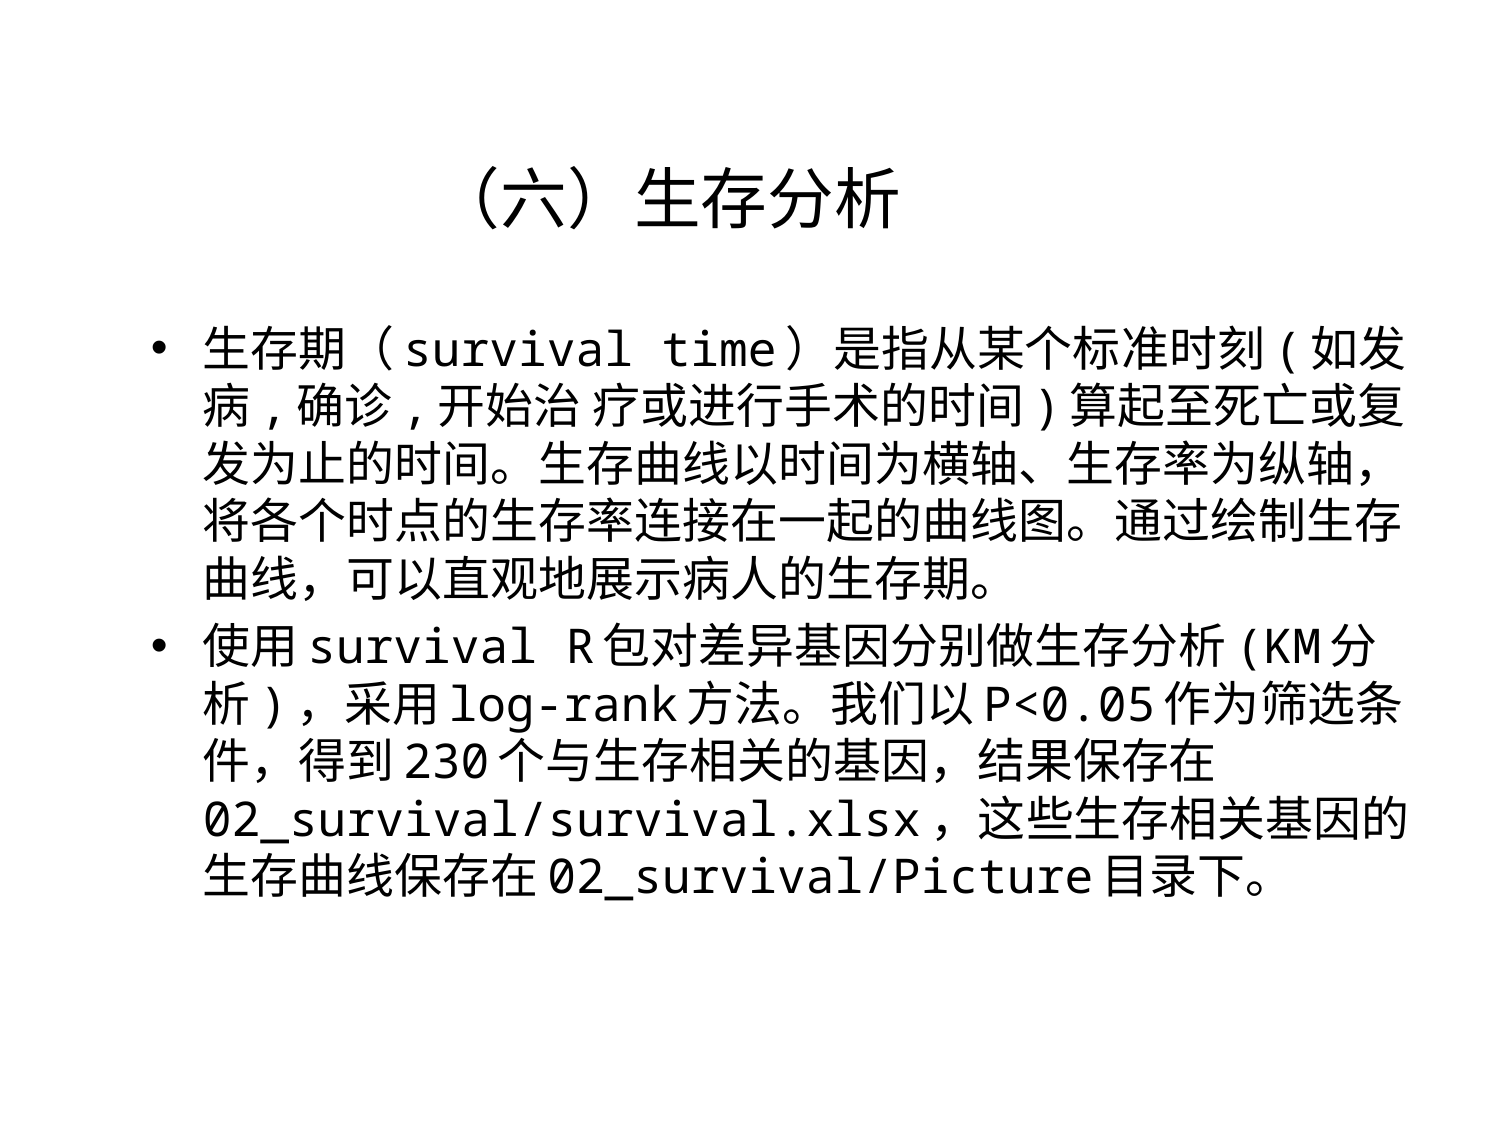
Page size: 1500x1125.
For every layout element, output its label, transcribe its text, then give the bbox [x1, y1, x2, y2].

list 生存期（survival time）是指从某个标准时刻(如发病,确诊,开始治 疗或进行手术的时间)算起至死亡或复发为止的时间。生存曲线以时间为横轴、生存率为纵轴，将各个时点的生存率连接在一起的曲线图。通过绘制生存曲线，可以直观地展示病人的生存期。 使用survival R包对差异基因分别做生存分析(KM分析)，采用log-rank方法。我们以P<0.05作为筛选条件，得到230个与生存相关的基因，结果保存在02_survival/survival.xlsx，这些生存相关基因的生存曲线保存在02_survival/Picture目录下。 [135, 243, 1436, 927]
text_box （六）生存分析 [419, 148, 1010, 244]
